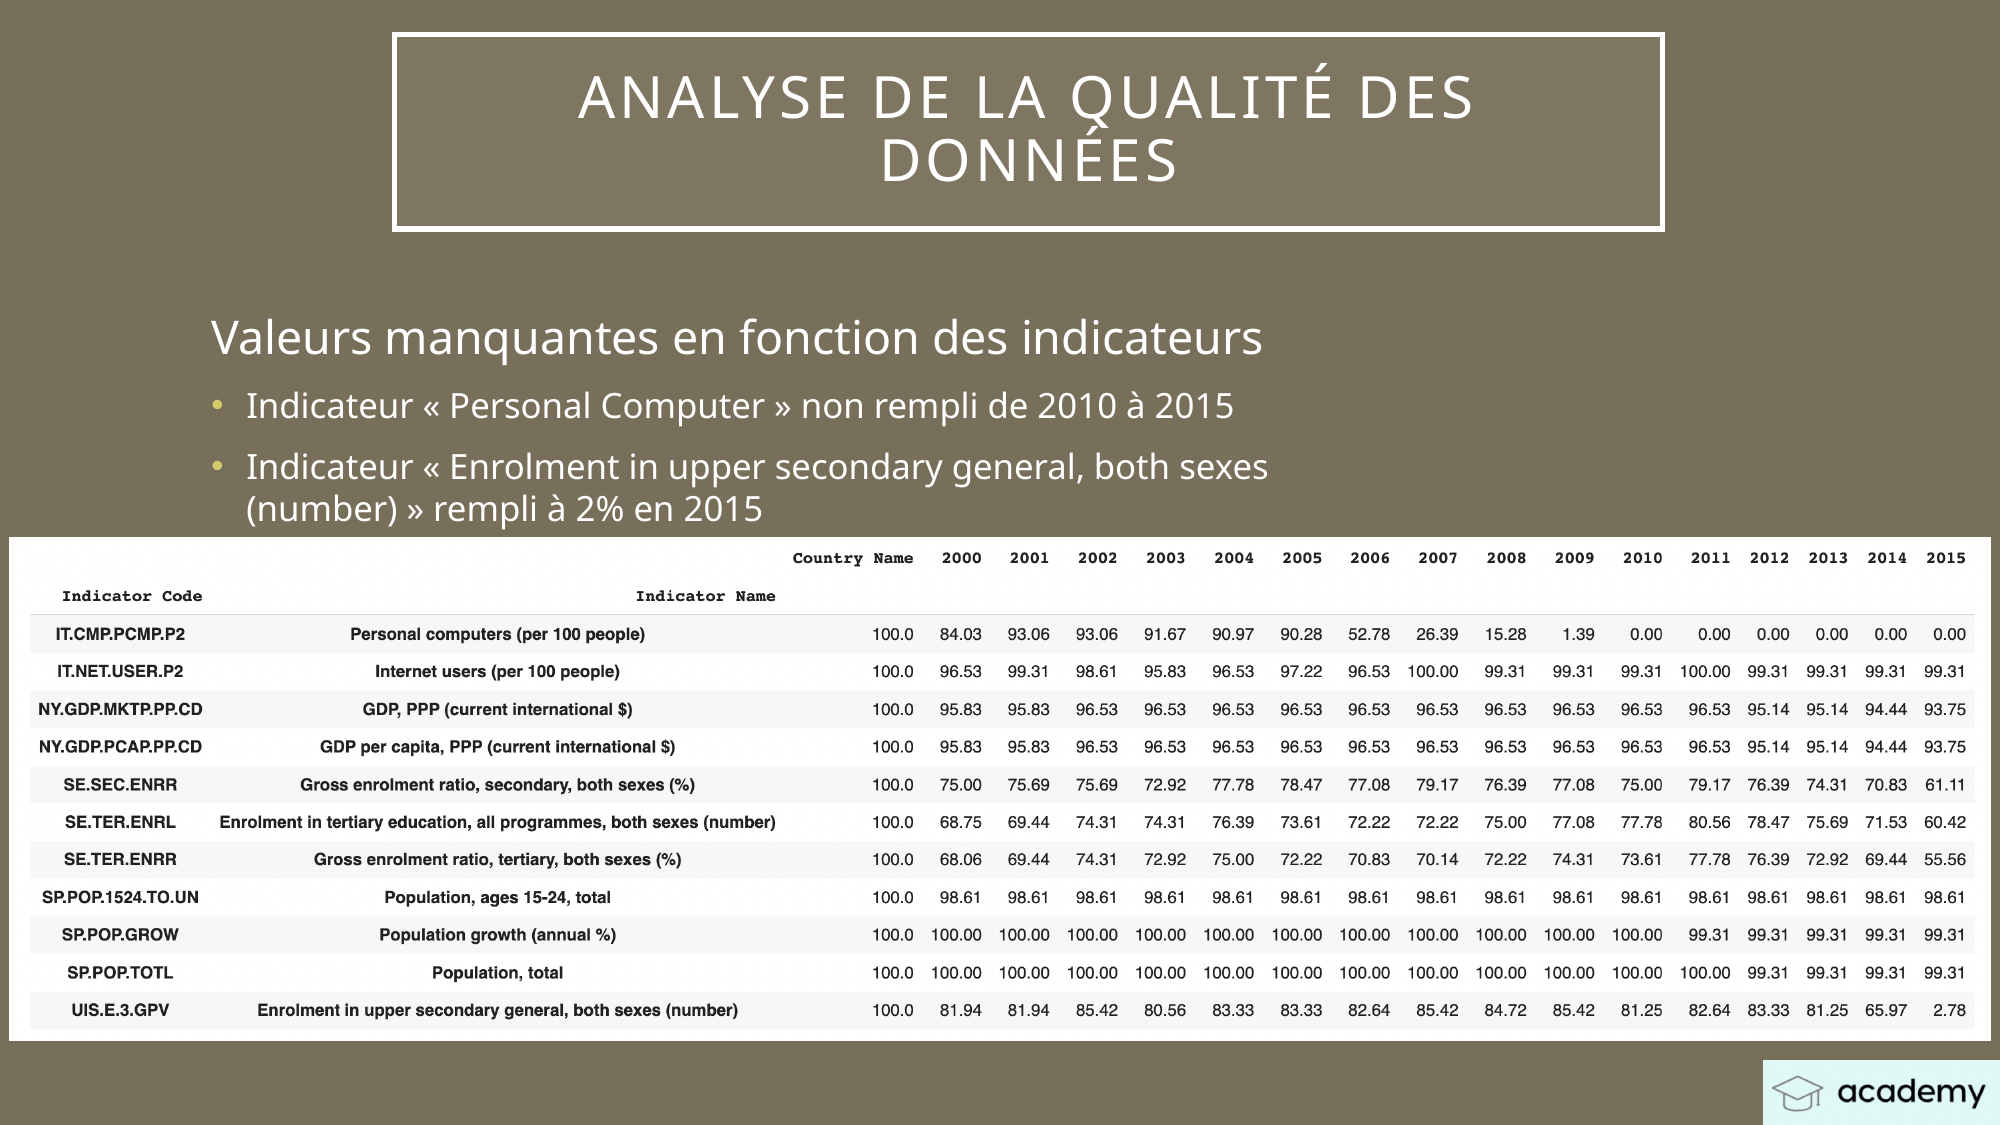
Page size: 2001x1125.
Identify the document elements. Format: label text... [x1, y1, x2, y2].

picture [9, 537, 1991, 1041]
title Analyse de la qualité des données [392, 32, 1665, 232]
picture [1763, 1060, 2000, 1125]
list Valeurs manquantes en fonction des indicateurs Indicateur « Personal Computer » non rempli de 2010 à 2015 Indicateur « Enrolment in upper secondary general, both sexes (number) » rempli à 2% en 2015 [196, 300, 1465, 537]
